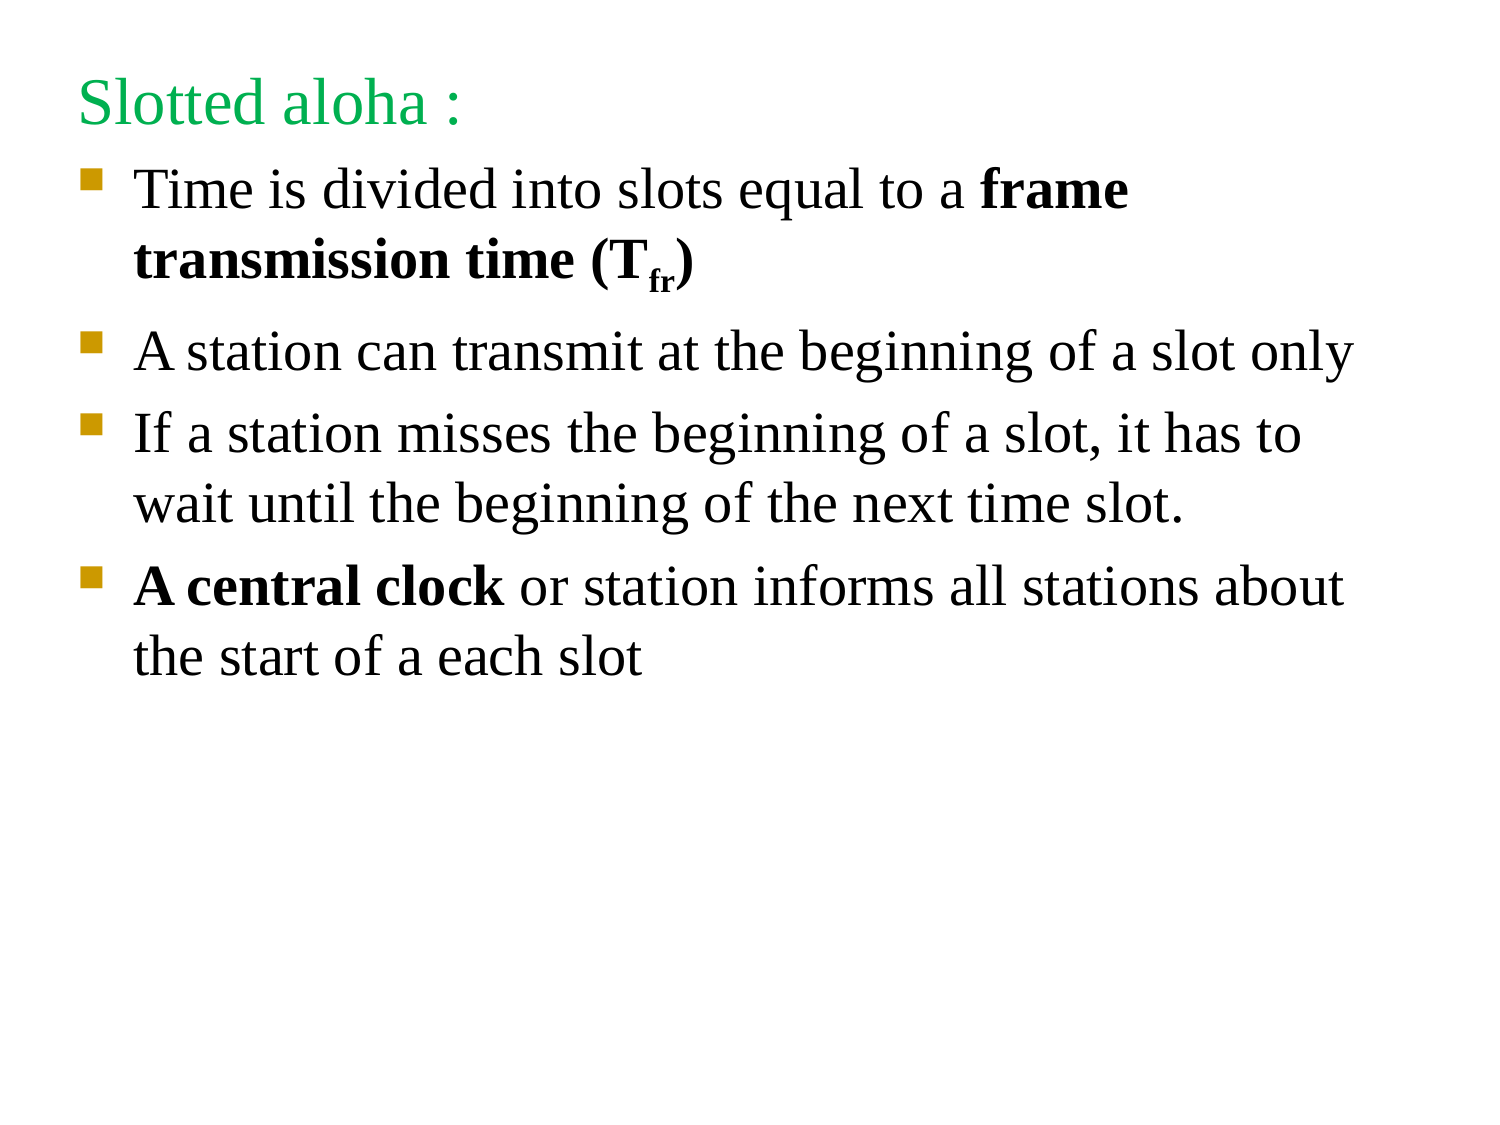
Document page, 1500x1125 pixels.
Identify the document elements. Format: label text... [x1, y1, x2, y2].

text_box Slotted aloha : Time is divided into slots equal to a frame transmission time (Tfr) A station can transmit at the beginning of a slot only If a station misses the beginning of a slot, it has to wait until the beginning of the next time slot. A central clock or station informs all stations about the start of a each slot [62, 50, 1413, 1063]
